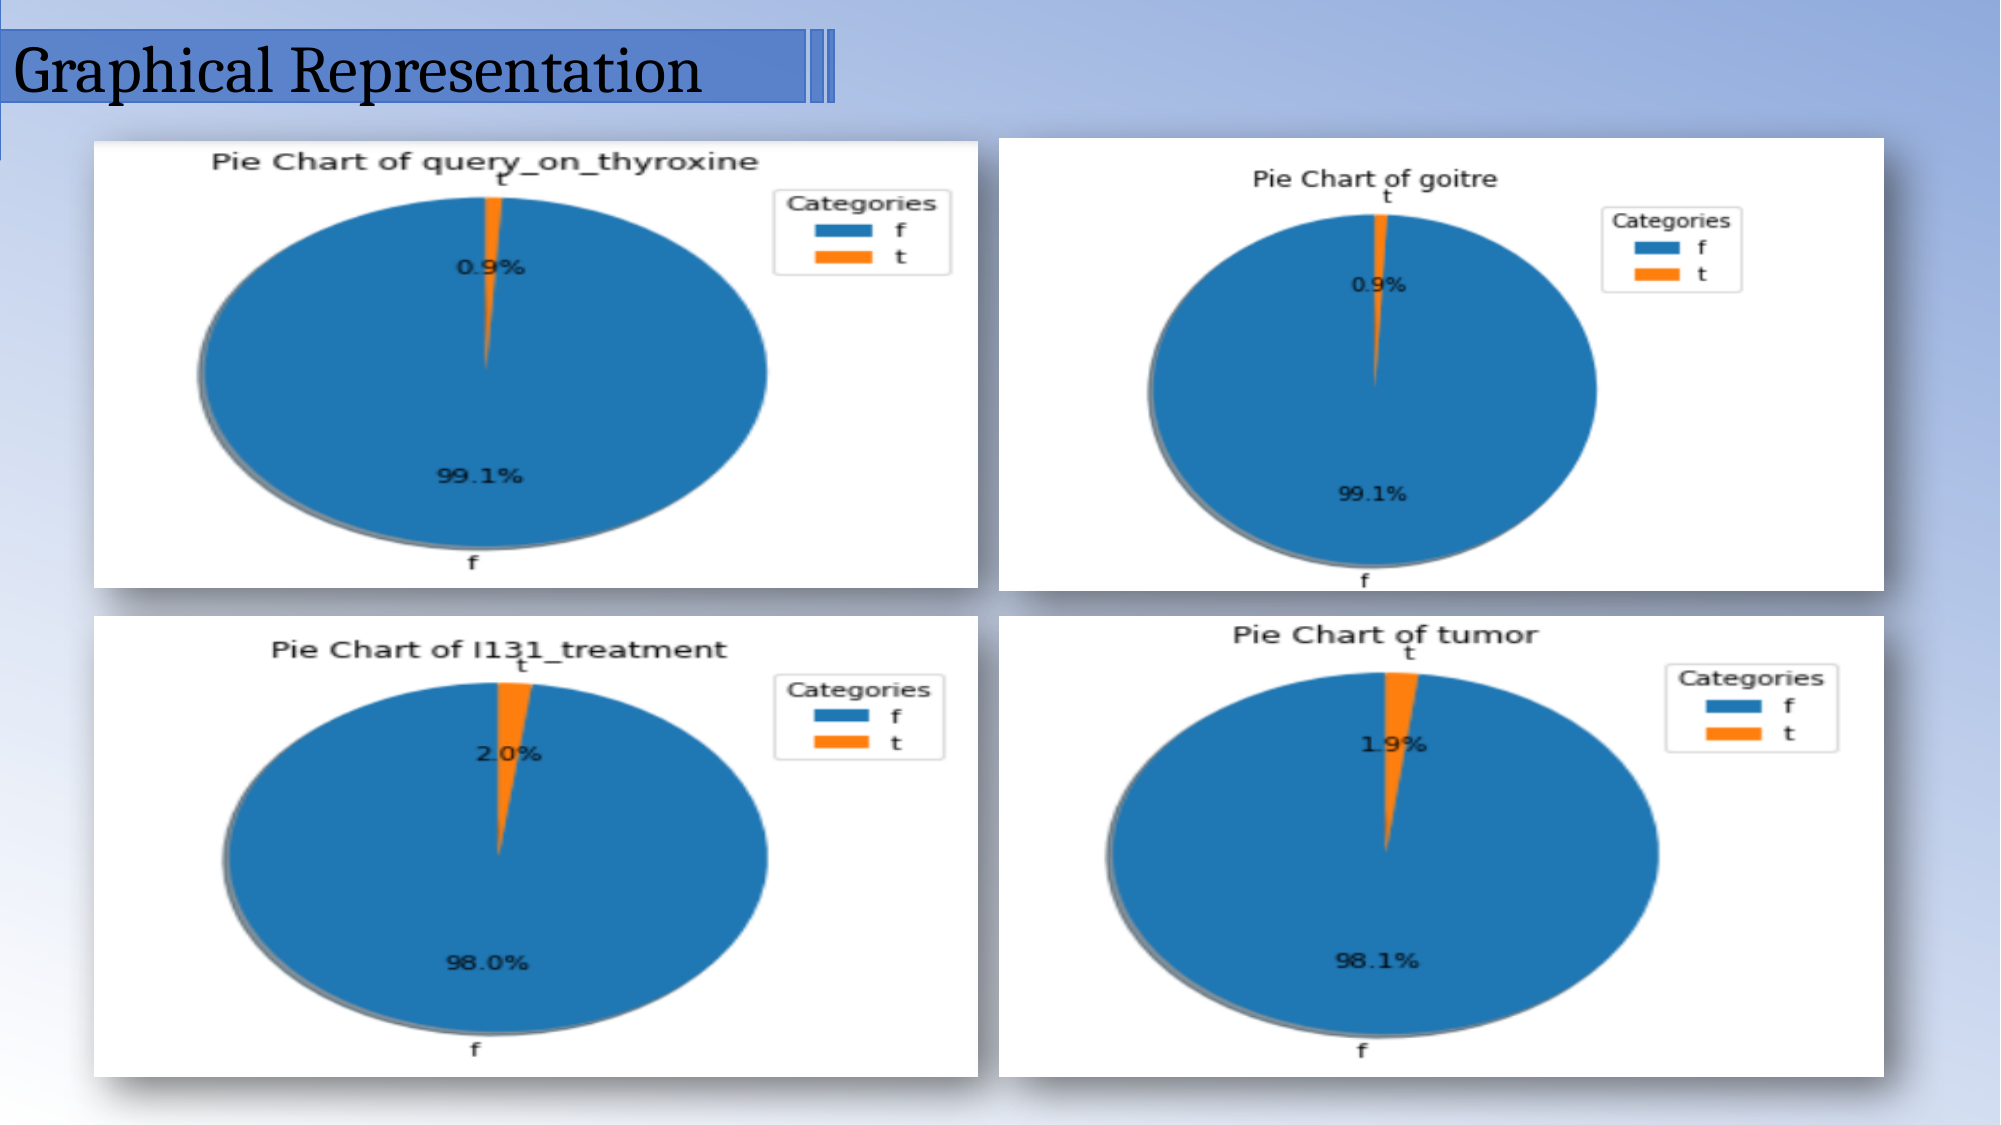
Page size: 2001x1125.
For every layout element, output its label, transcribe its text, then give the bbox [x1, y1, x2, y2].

text_box Graphical Representation [0, 18, 835, 114]
picture [999, 616, 1884, 1077]
picture [94, 616, 978, 1077]
picture [94, 141, 978, 588]
picture [999, 138, 1884, 591]
